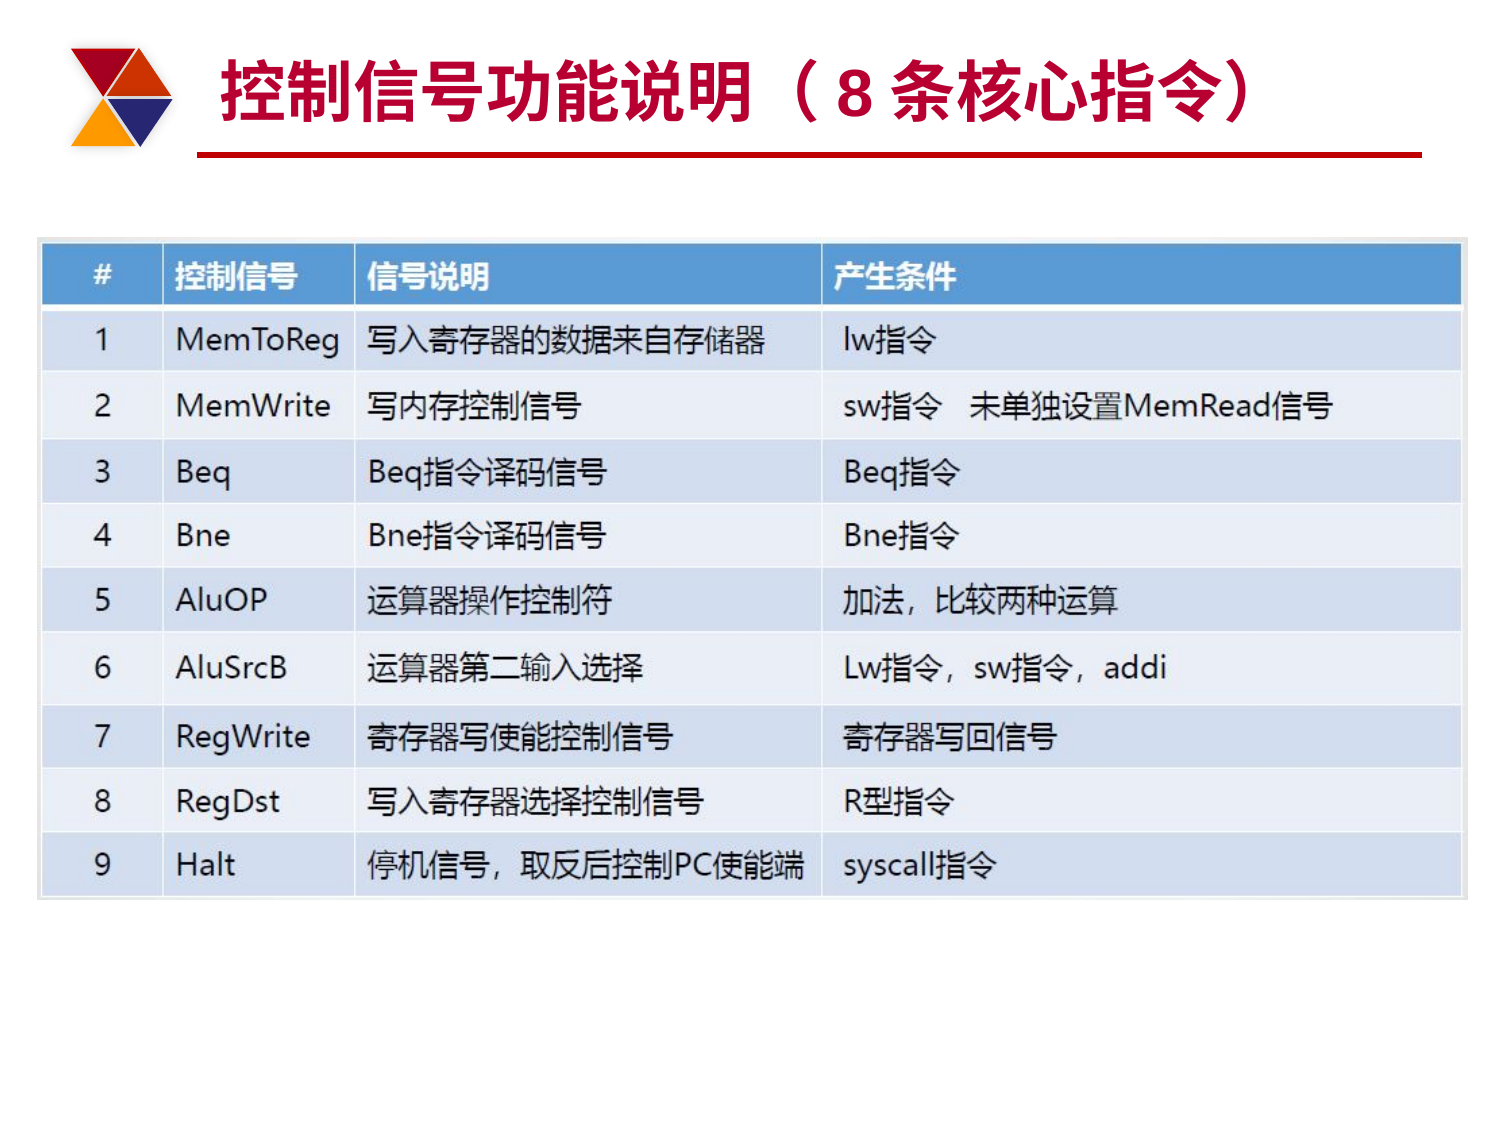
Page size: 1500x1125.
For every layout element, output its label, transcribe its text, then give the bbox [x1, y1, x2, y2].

title 控制信号功能说明（8条核心指令） [204, 36, 1405, 137]
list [37, 237, 1468, 900]
